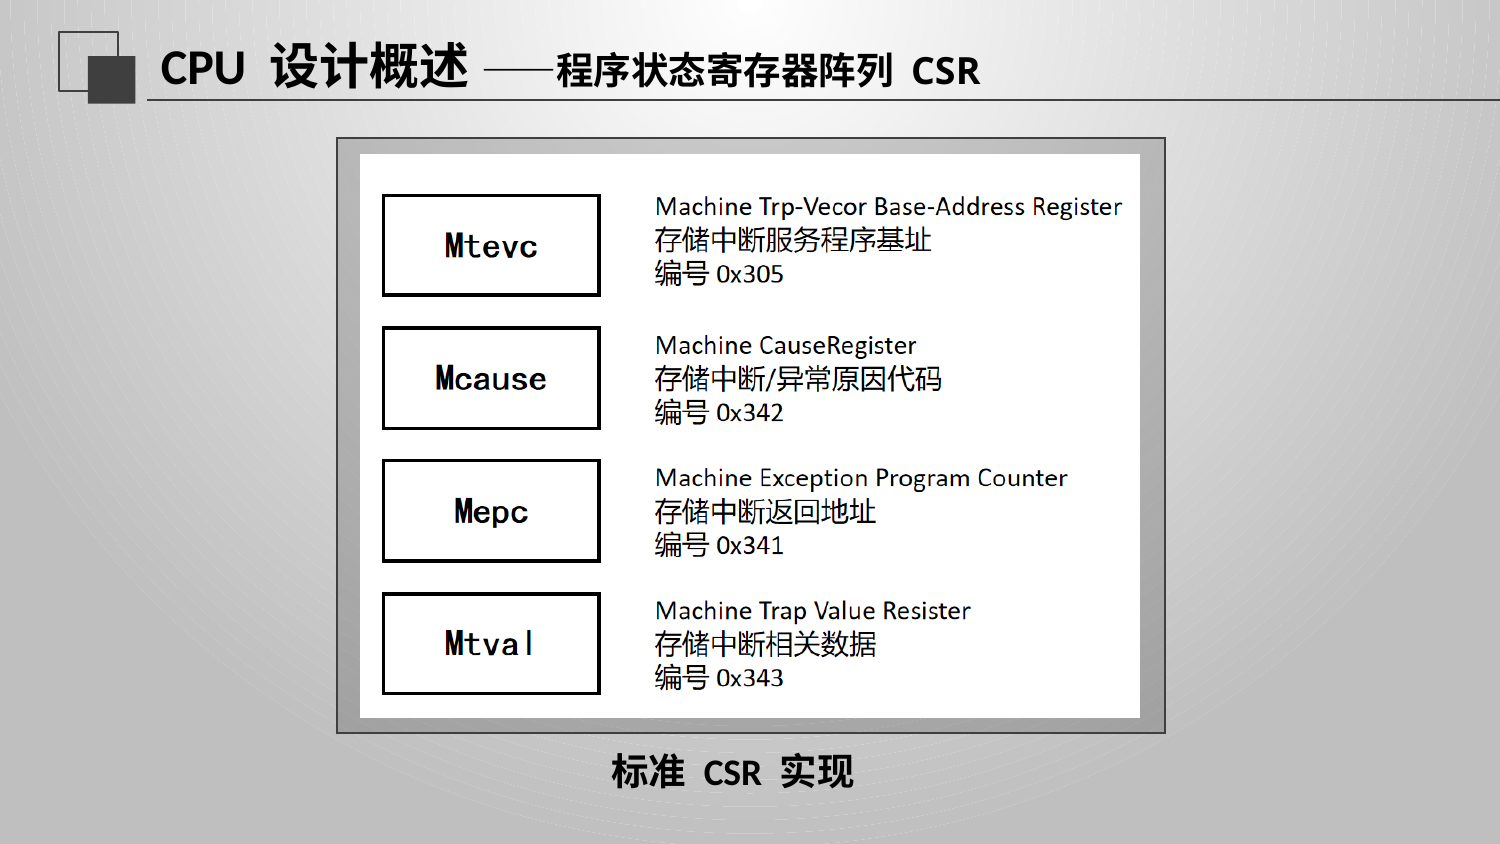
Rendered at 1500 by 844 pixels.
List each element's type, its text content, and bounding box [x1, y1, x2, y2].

title CPU 设计概述 ——程序状态寄存器阵列 CSR [145, 32, 1351, 97]
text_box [336, 137, 1165, 802]
